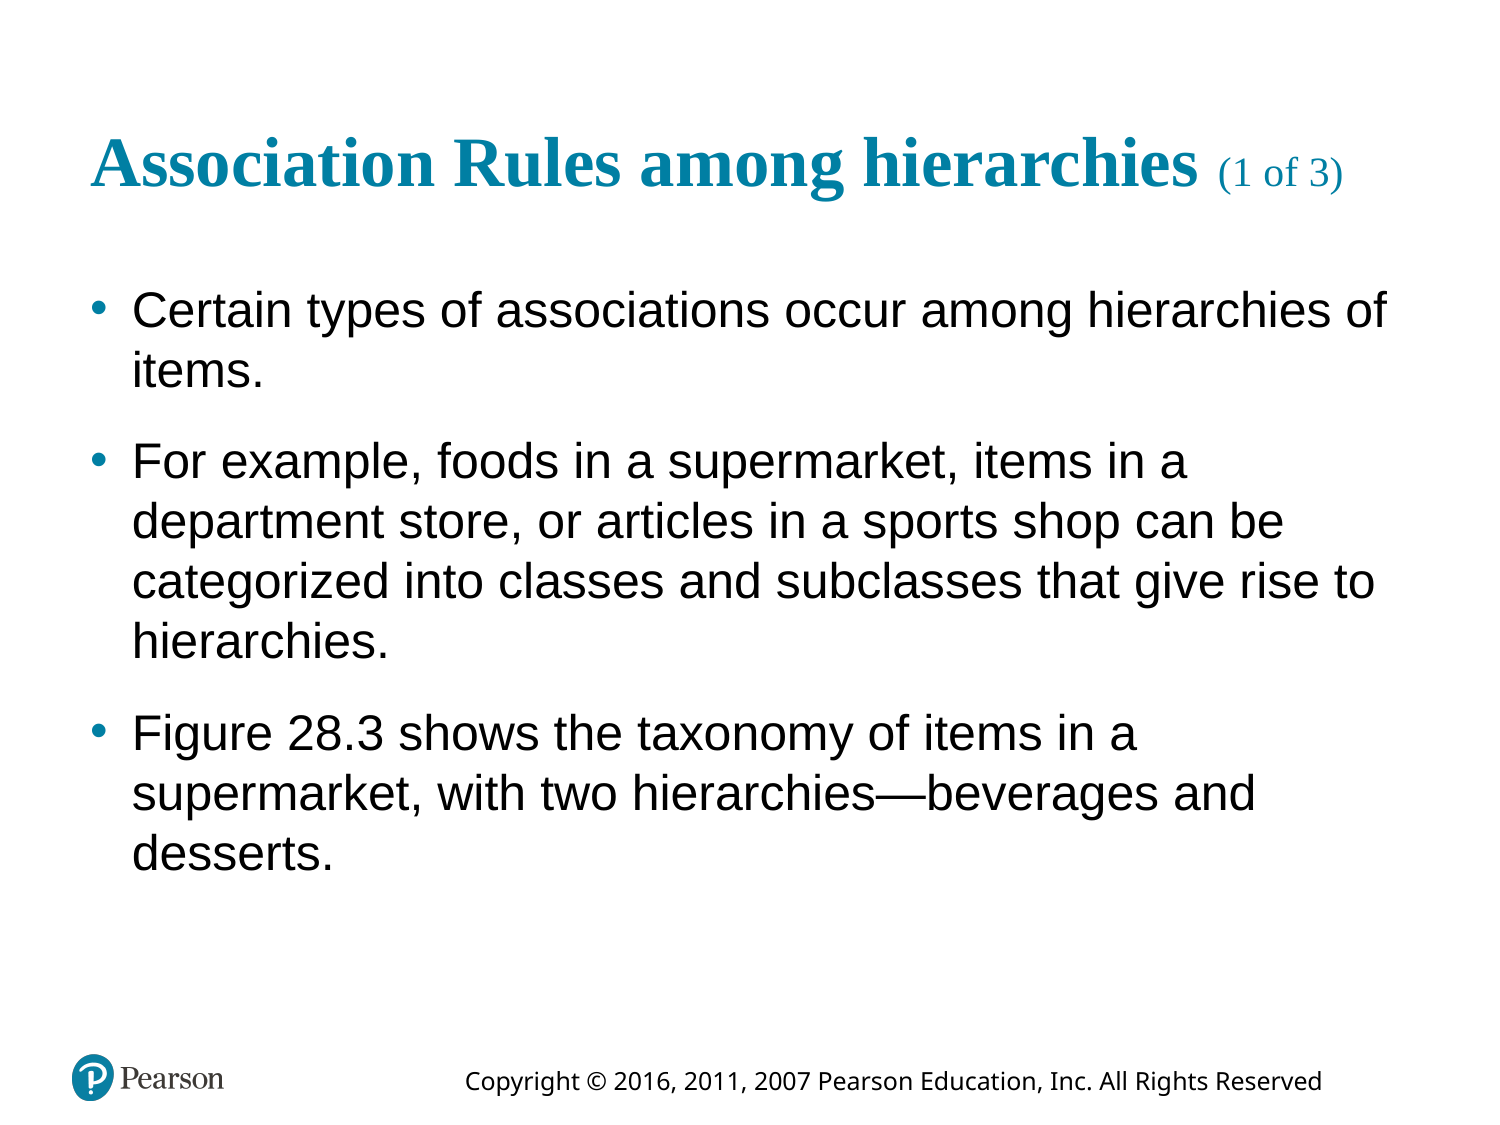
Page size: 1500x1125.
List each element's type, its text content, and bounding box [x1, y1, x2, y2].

title Association Rules among hierarchies (1 of 3) [75, 35, 1425, 216]
picture [80, 1063, 106, 1088]
list Certain types of associations occur among hierarchies of items. For example, foods in a supermarket, items in a department store, or articles in a sports shop can be categorized into classes and subclasses that give rise to hierarchies. Figure 28.3 shows the taxonomy of items in a supermarket, with two hierarchies—beverages and desserts. [75, 262, 1425, 1005]
picture [98, 1054, 224, 1101]
picture [72, 1087, 83, 1101]
picture [72, 1054, 88, 1070]
